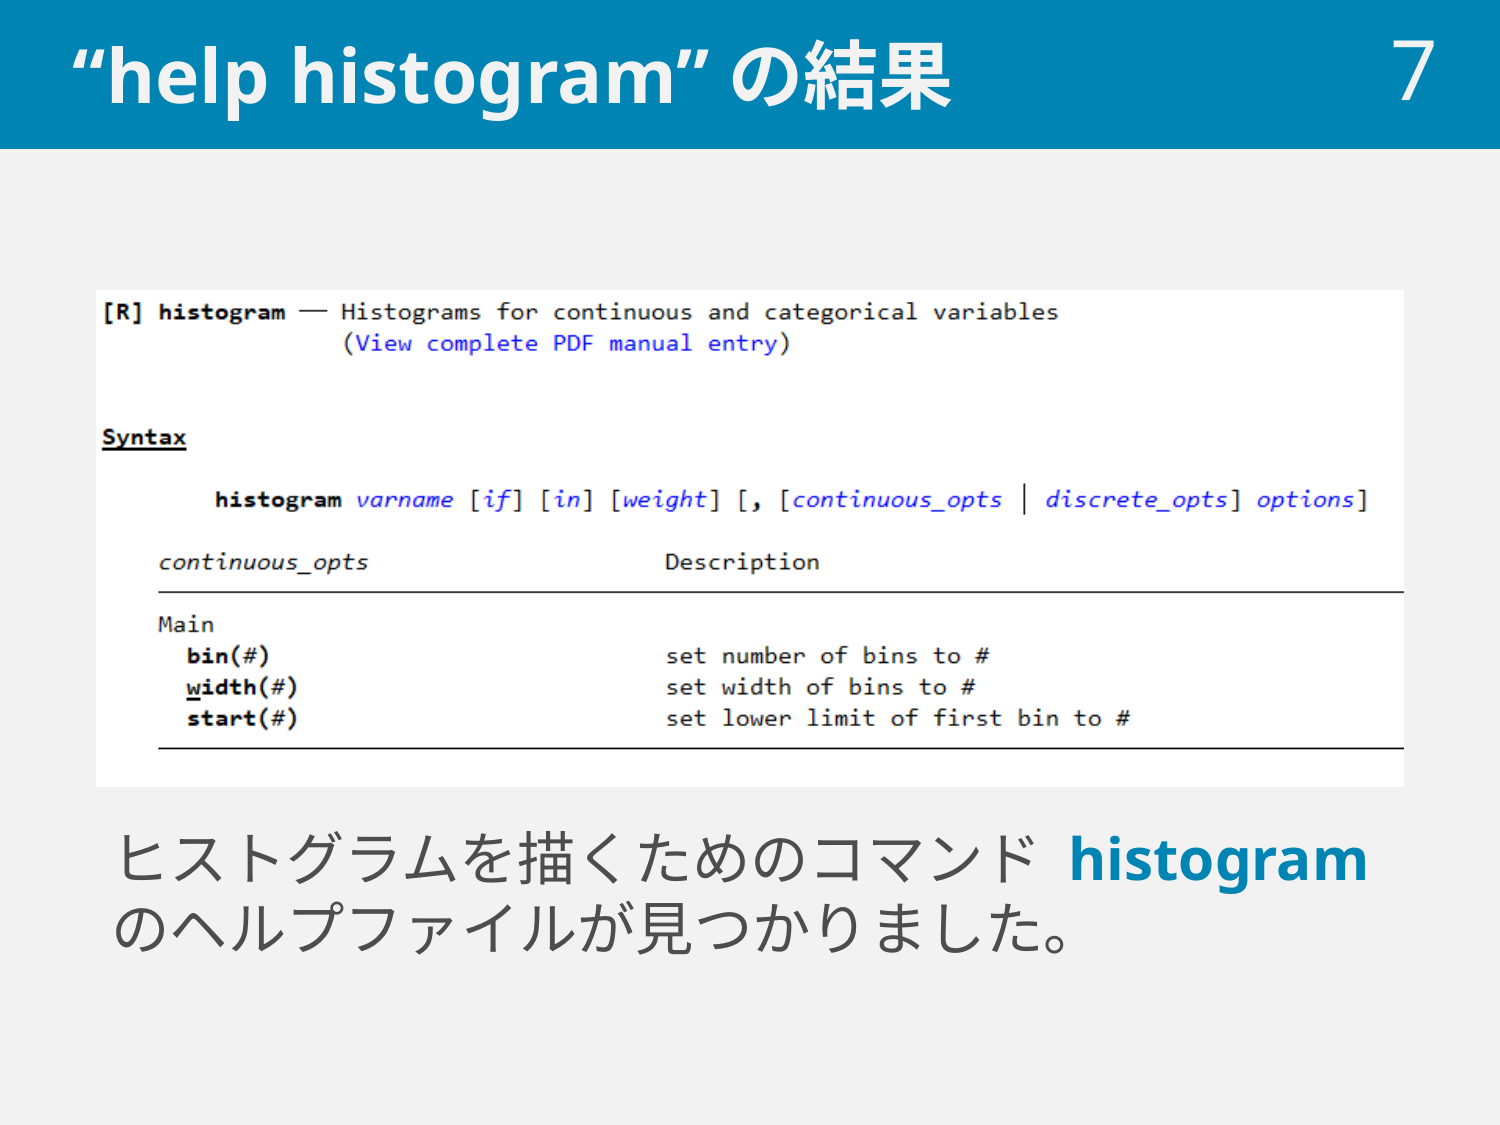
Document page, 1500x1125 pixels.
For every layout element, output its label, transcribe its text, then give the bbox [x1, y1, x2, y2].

picture [96, 289, 1404, 788]
slide_number 7 [1162, 26, 1454, 121]
text_box ヒストグラムを描くためのコマンド histogram のヘルプファイルが見つかりました。 [96, 814, 1404, 970]
title “help histogram”の結果 [0, 0, 1500, 149]
